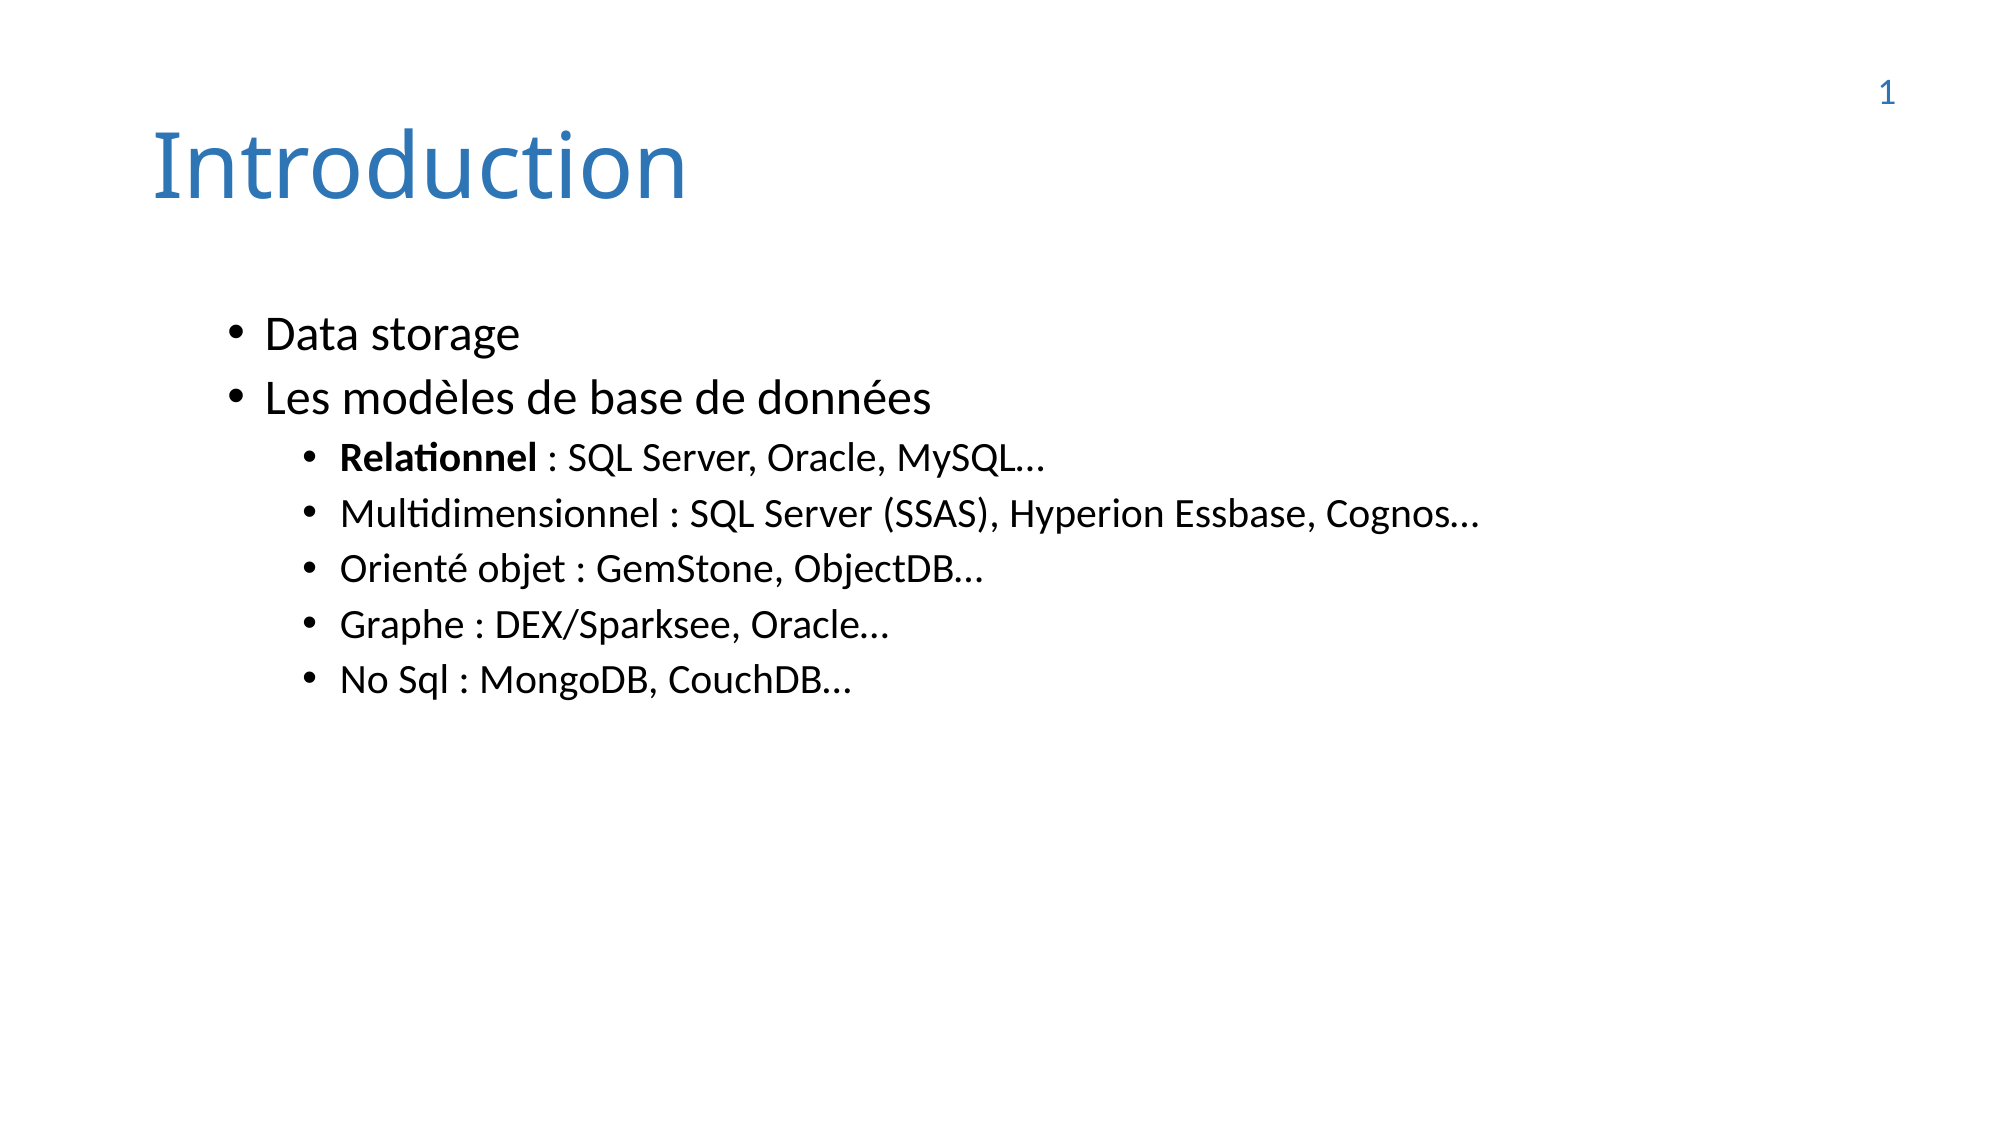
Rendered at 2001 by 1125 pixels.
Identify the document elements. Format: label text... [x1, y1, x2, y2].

title Introduction [137, 59, 1863, 278]
text_box 1 [1862, 59, 1912, 120]
list Data storage Les modèles de base de données Relationnel : SQL Server, Oracle, MySQL… Multidimensionnel : SQL Server (SSAS), Hyperion Essbase, Cognos… Orienté objet : GemStone, ObjectDB… Graphe : DEX/Sparksee, Oracle… No Sql : MongoDB, CouchDB… [137, 299, 1863, 1014]
